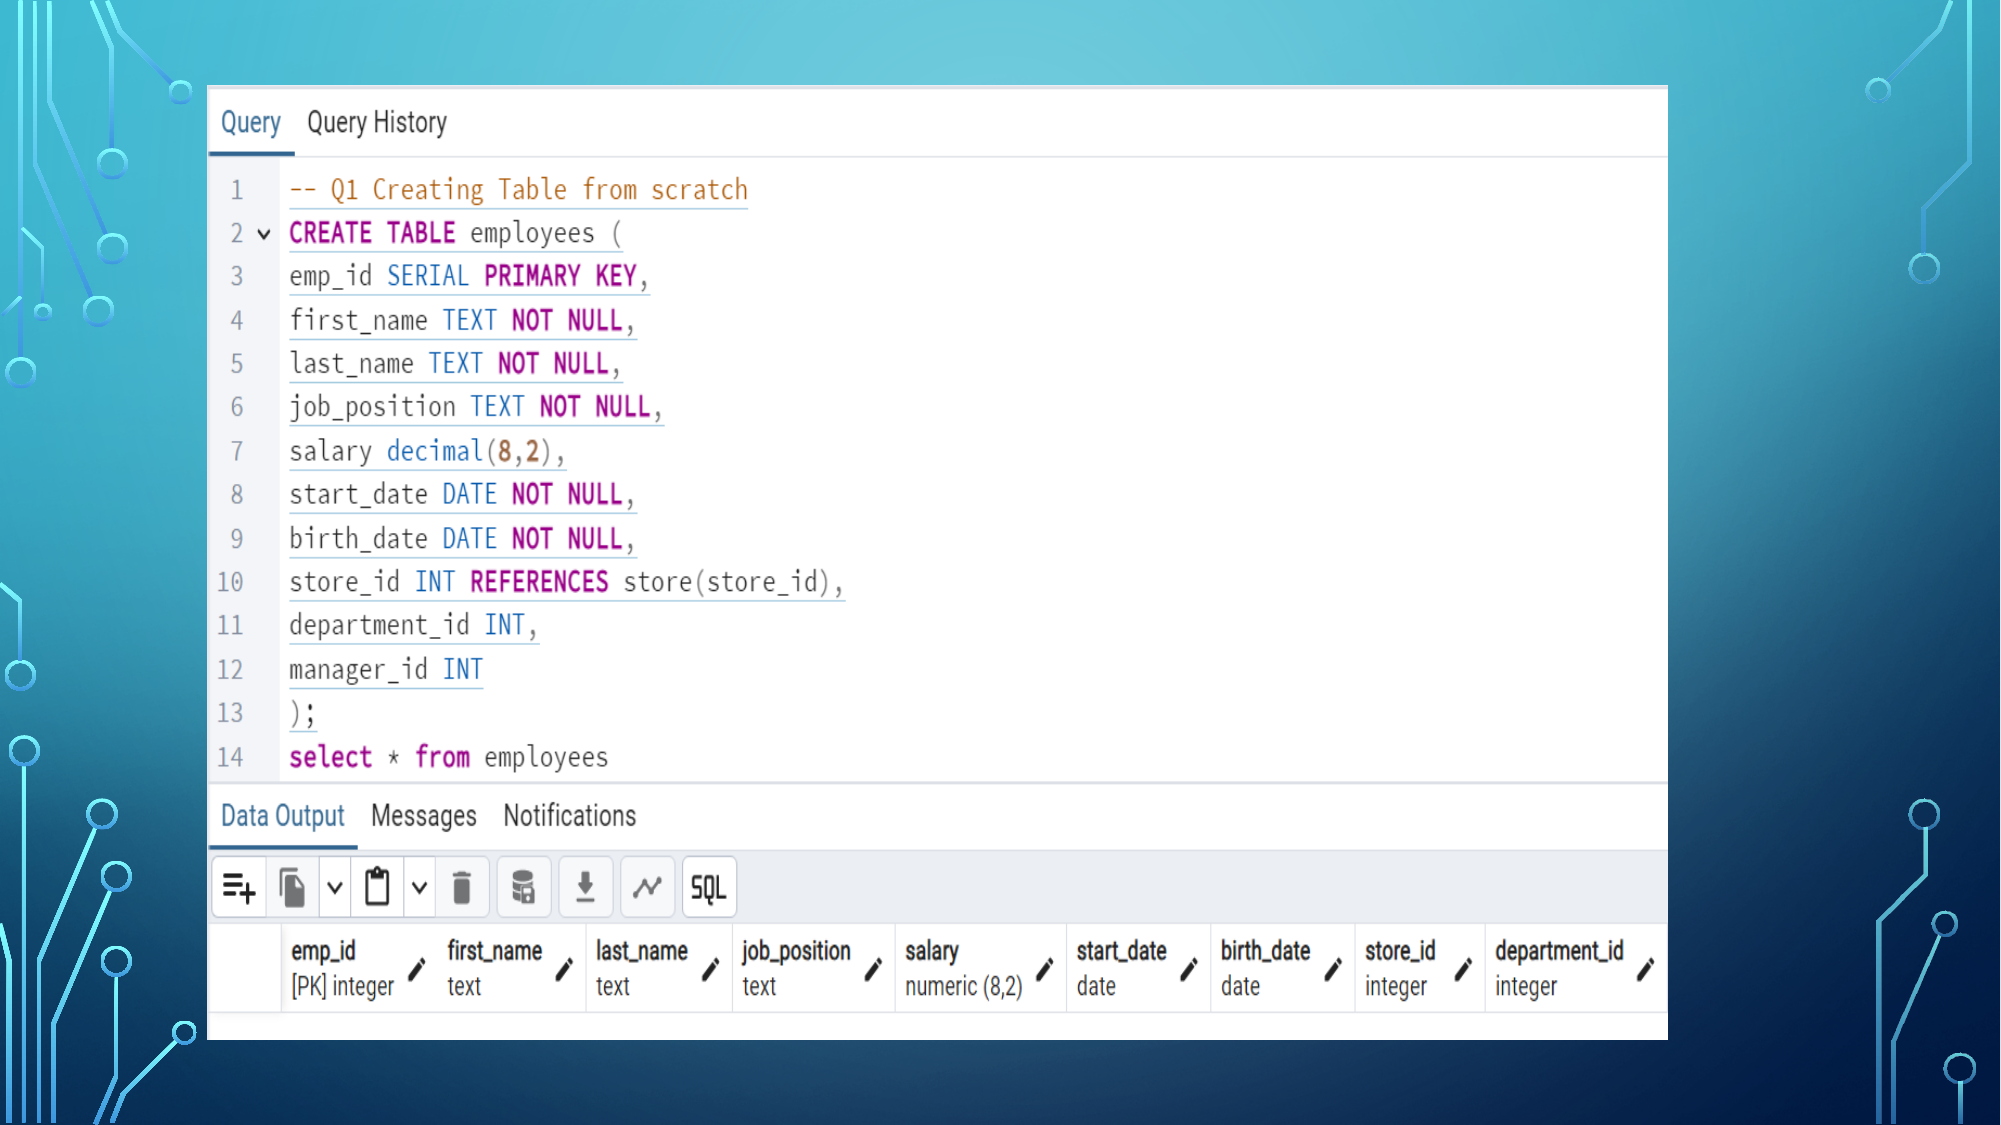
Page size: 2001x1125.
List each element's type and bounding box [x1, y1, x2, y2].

picture [206, 84, 1669, 1040]
